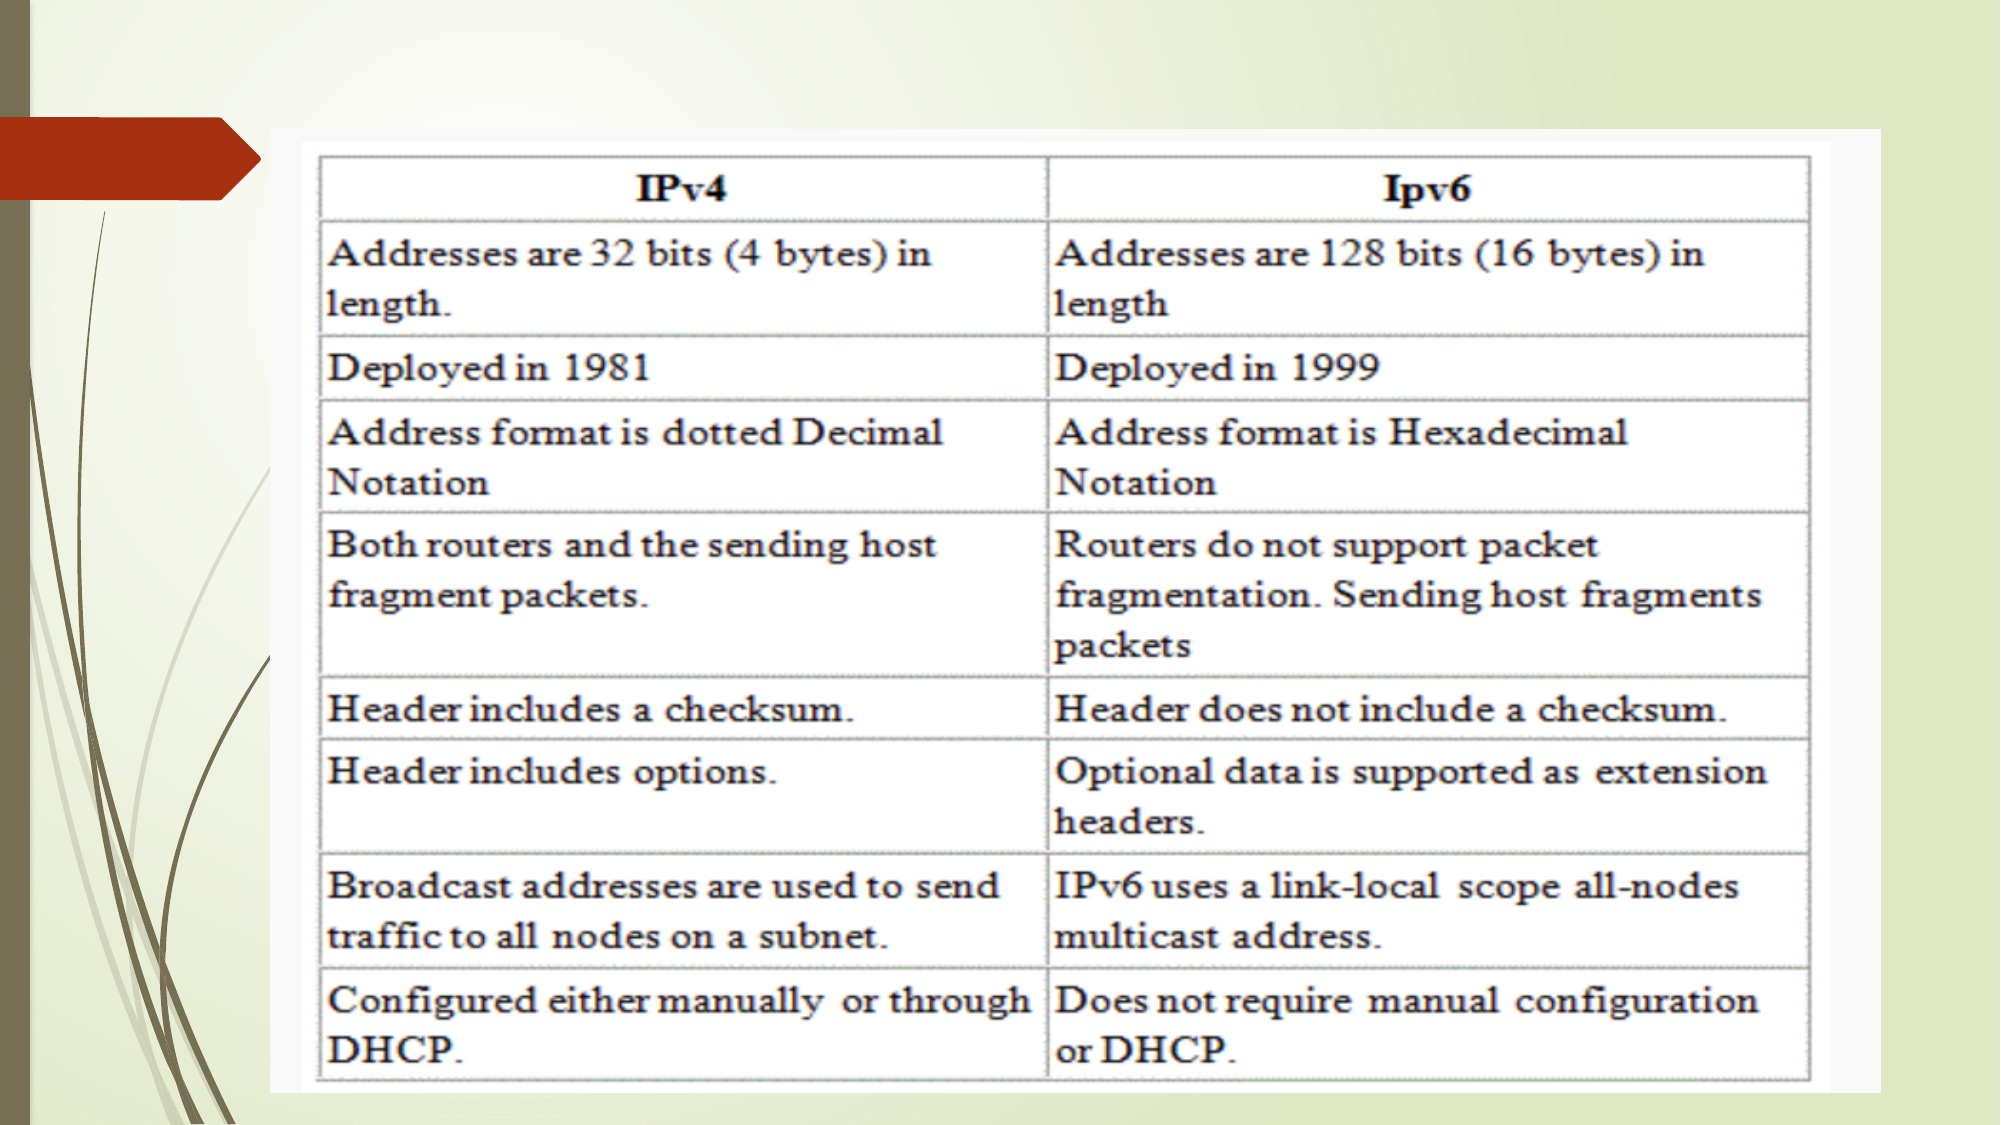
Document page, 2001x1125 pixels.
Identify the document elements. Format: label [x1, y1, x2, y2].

list [269, 129, 1881, 1093]
